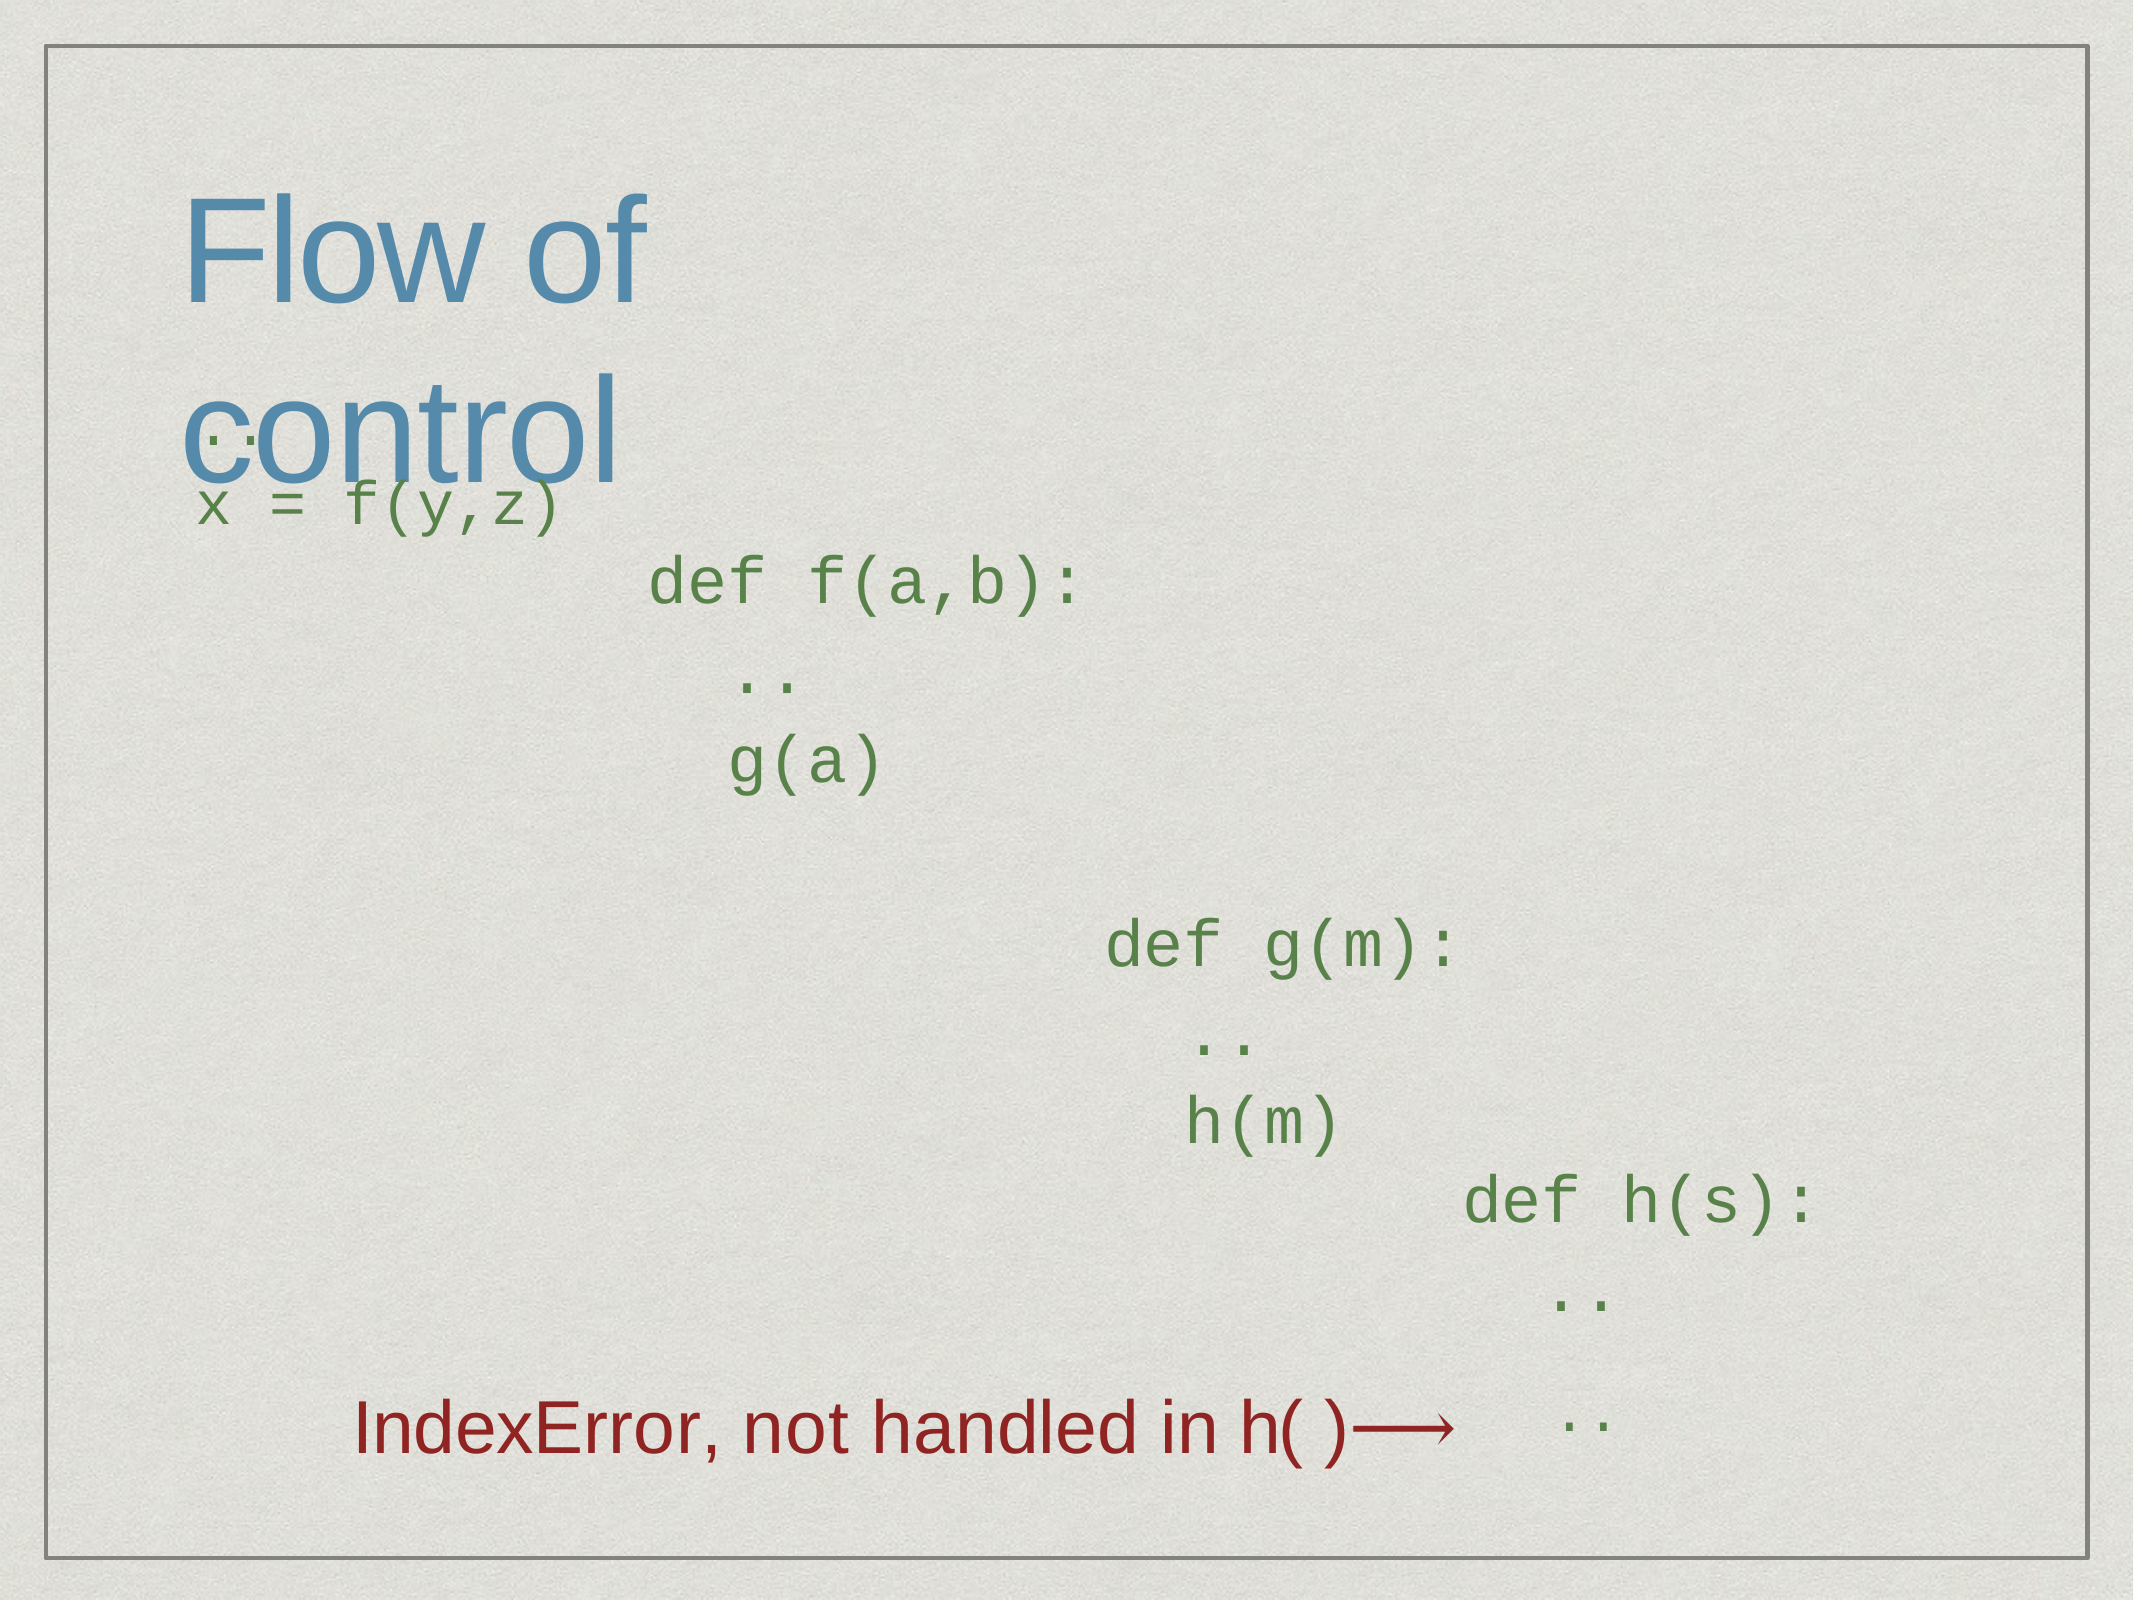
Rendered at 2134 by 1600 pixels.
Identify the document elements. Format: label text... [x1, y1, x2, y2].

picture [0, 0, 2134, 1600]
title Flow of control [177, 150, 1132, 513]
text_box .. x = f(y,z) def f(a,b): .. g(a) def g(m): .. h(m) def h(s): .. IndexError, not handled in h( )⟶ .. [193, 376, 1823, 1474]
